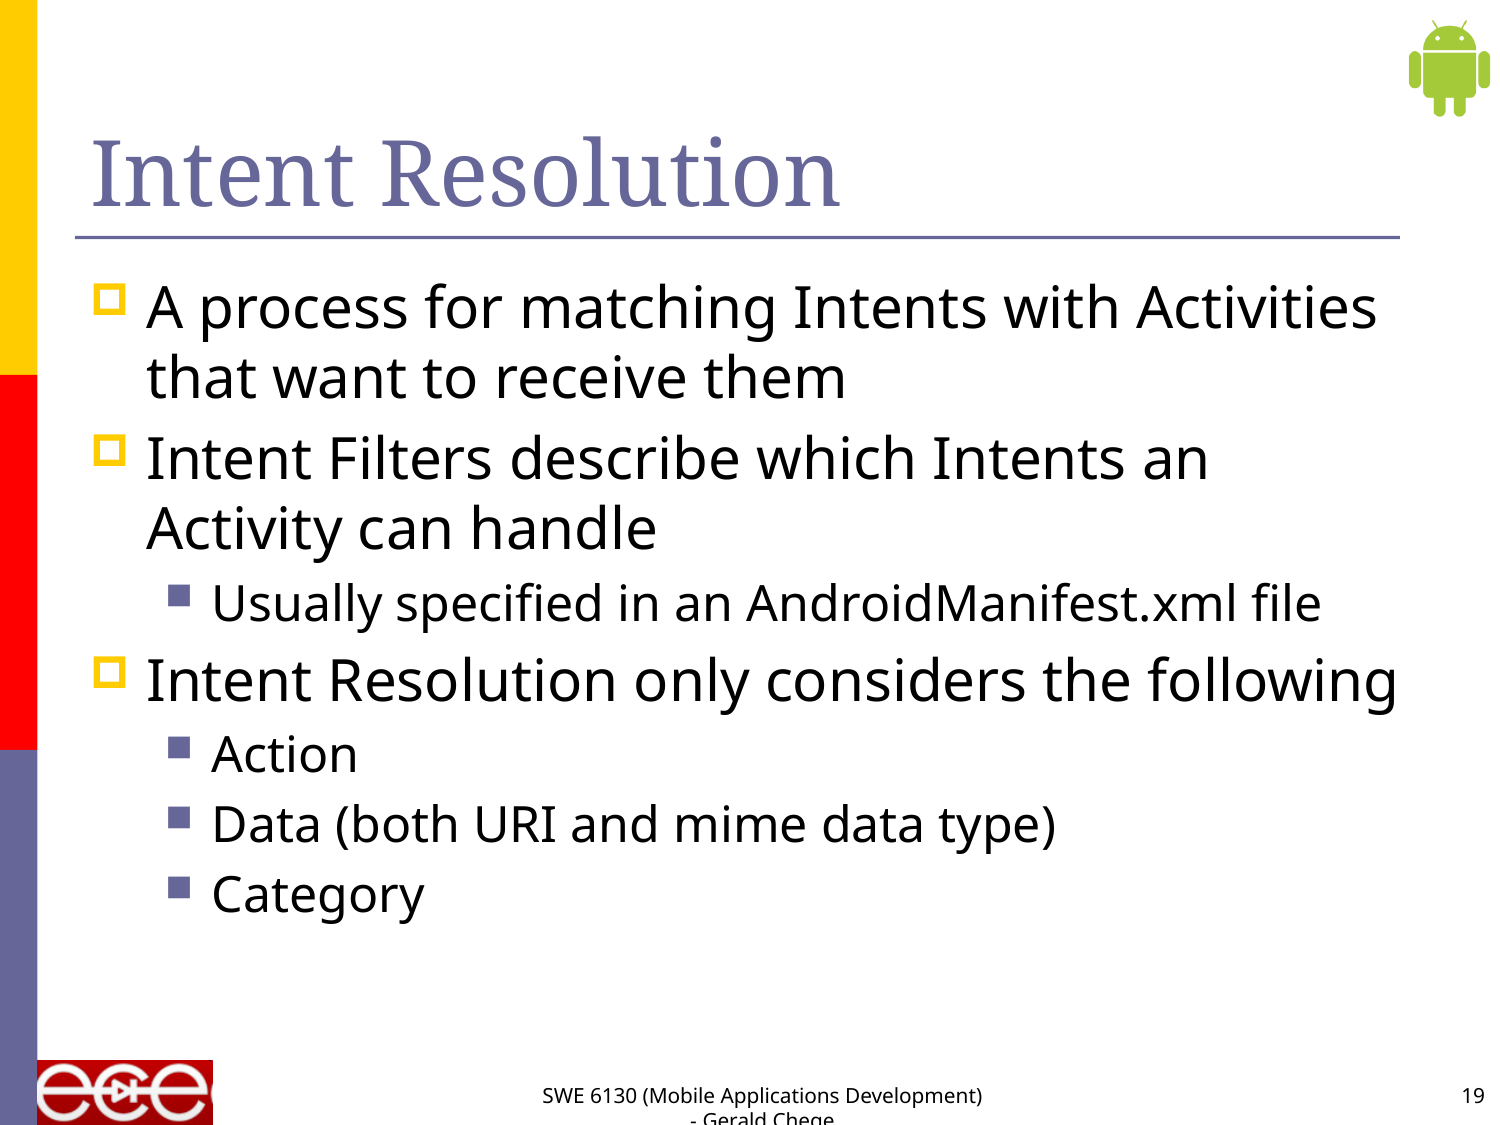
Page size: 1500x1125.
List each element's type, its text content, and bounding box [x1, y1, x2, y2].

title Intent Resolution [75, 45, 1400, 233]
picture [37, 1060, 213, 1125]
slide_number 19 [1149, 1074, 1500, 1125]
list A process for matching Intents with Activities that want to receive them Intent Filters describe which Intents an Activity can handle Usually specified in an AndroidManifest.xml file Intent Resolution only considers the following Action Data (both URI and mime data type) Category [75, 262, 1425, 1006]
footer SWE 6130 (Mobile Applications Development) - Gerald Chege [524, 1074, 1001, 1125]
picture [1400, 0, 1500, 125]
